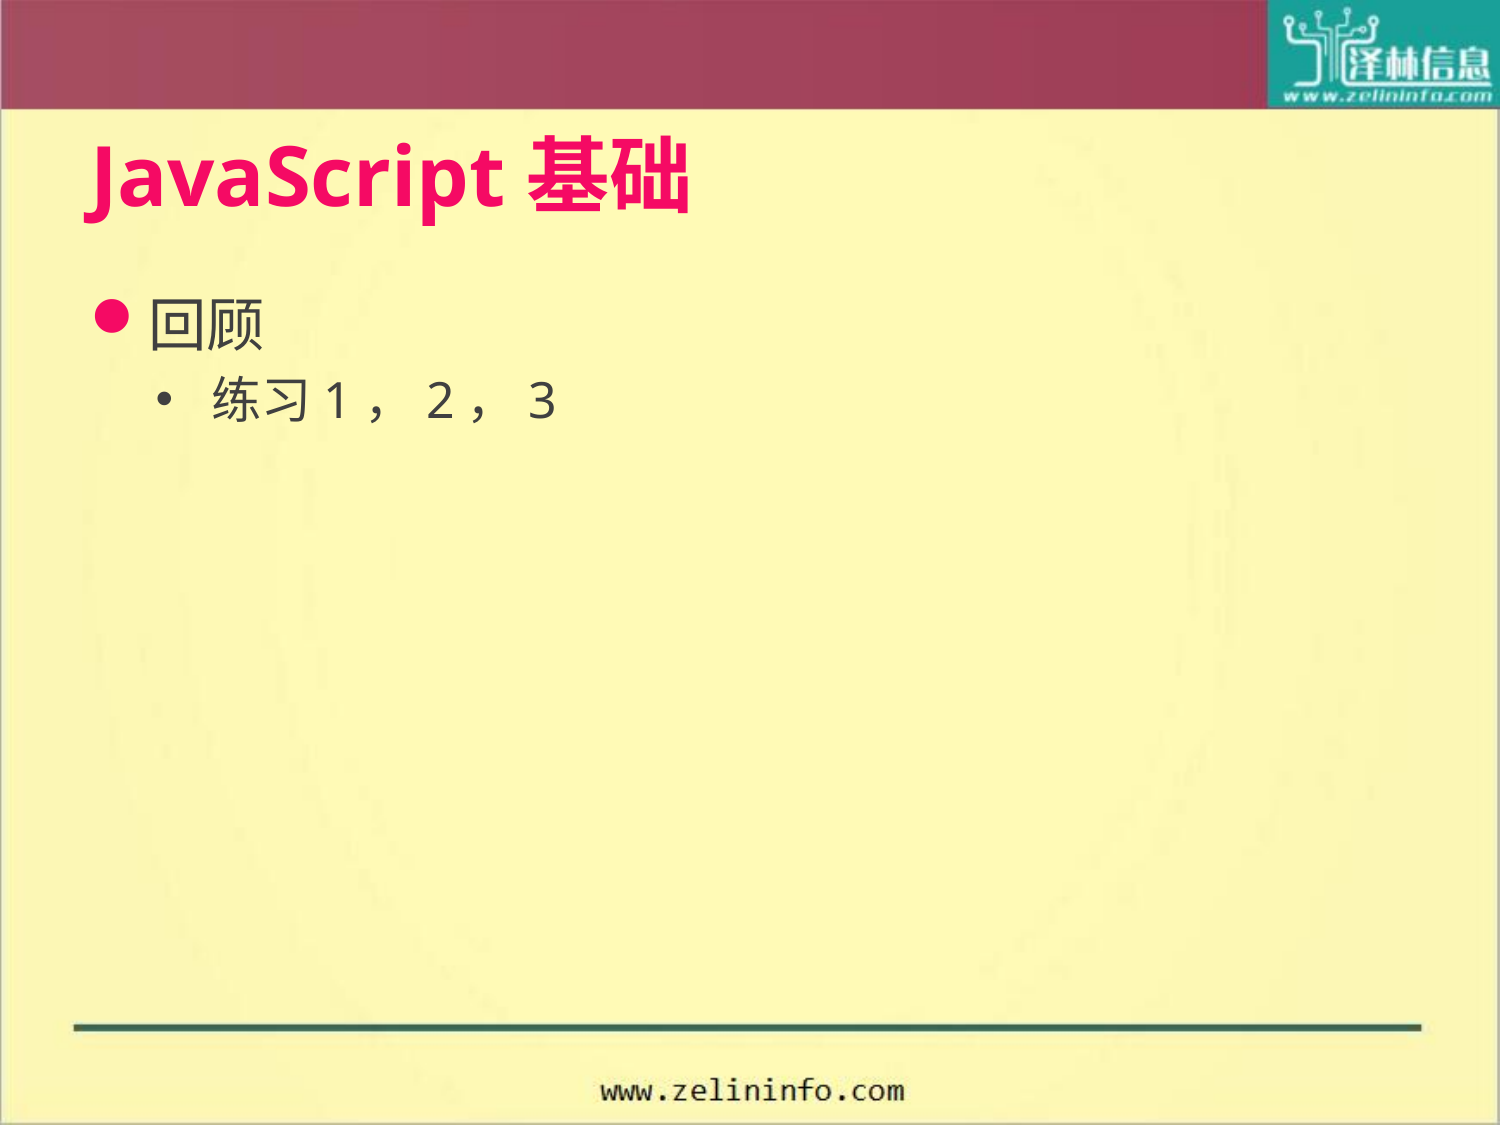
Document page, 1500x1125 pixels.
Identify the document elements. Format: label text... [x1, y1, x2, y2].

picture [0, 0, 1500, 1125]
title JavaScript基础 [74, 79, 1426, 268]
list 回顾 练习1，2，3 [74, 280, 1426, 1024]
